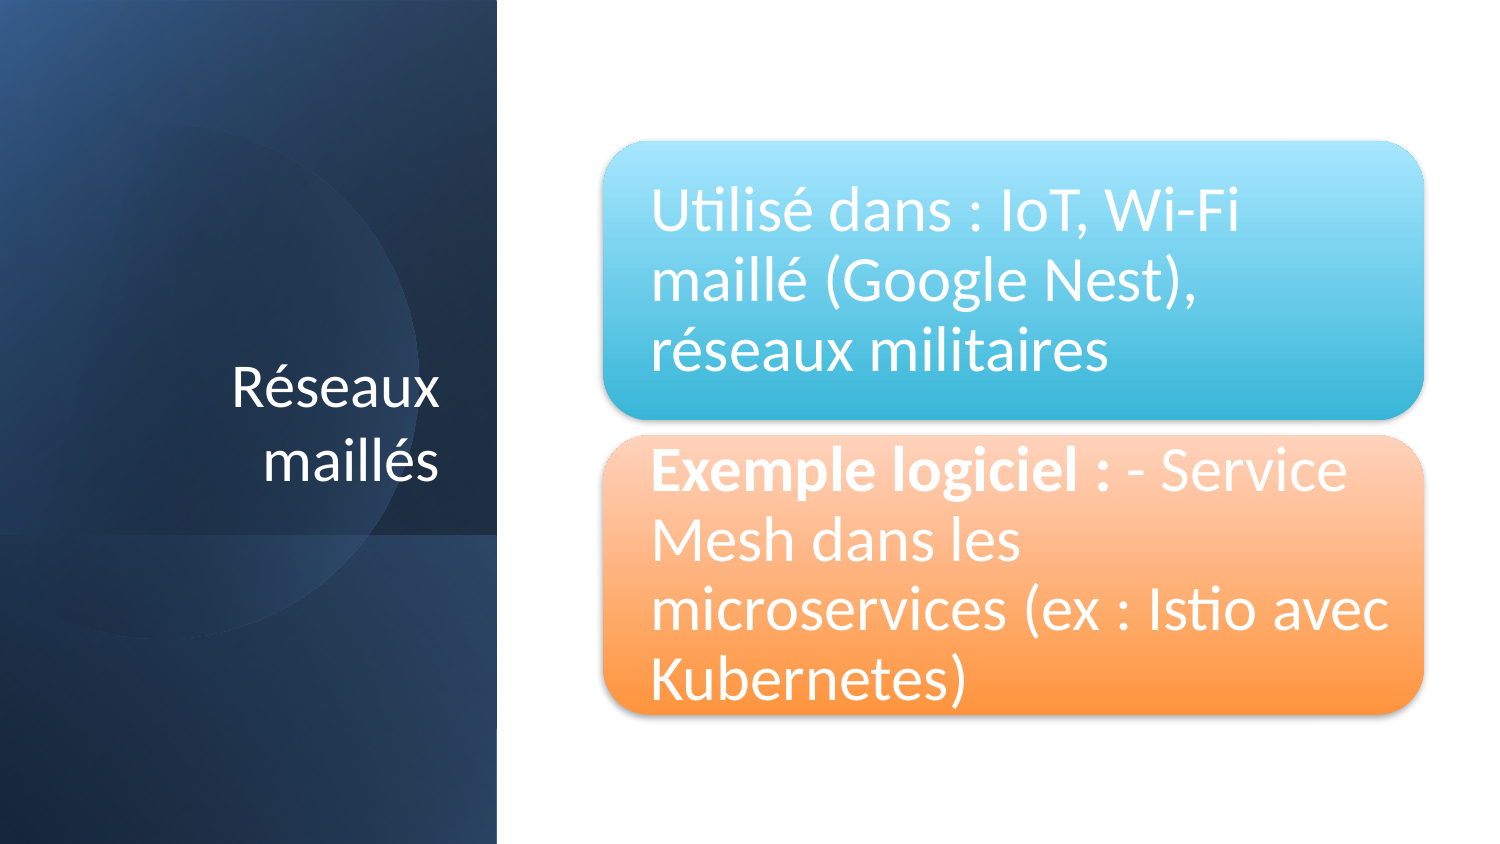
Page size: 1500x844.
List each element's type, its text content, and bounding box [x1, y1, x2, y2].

title Réseaux maillés [72, 207, 456, 502]
text_box [499, 0, 1500, 844]
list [603, 91, 1424, 764]
text_box [0, 0, 499, 844]
